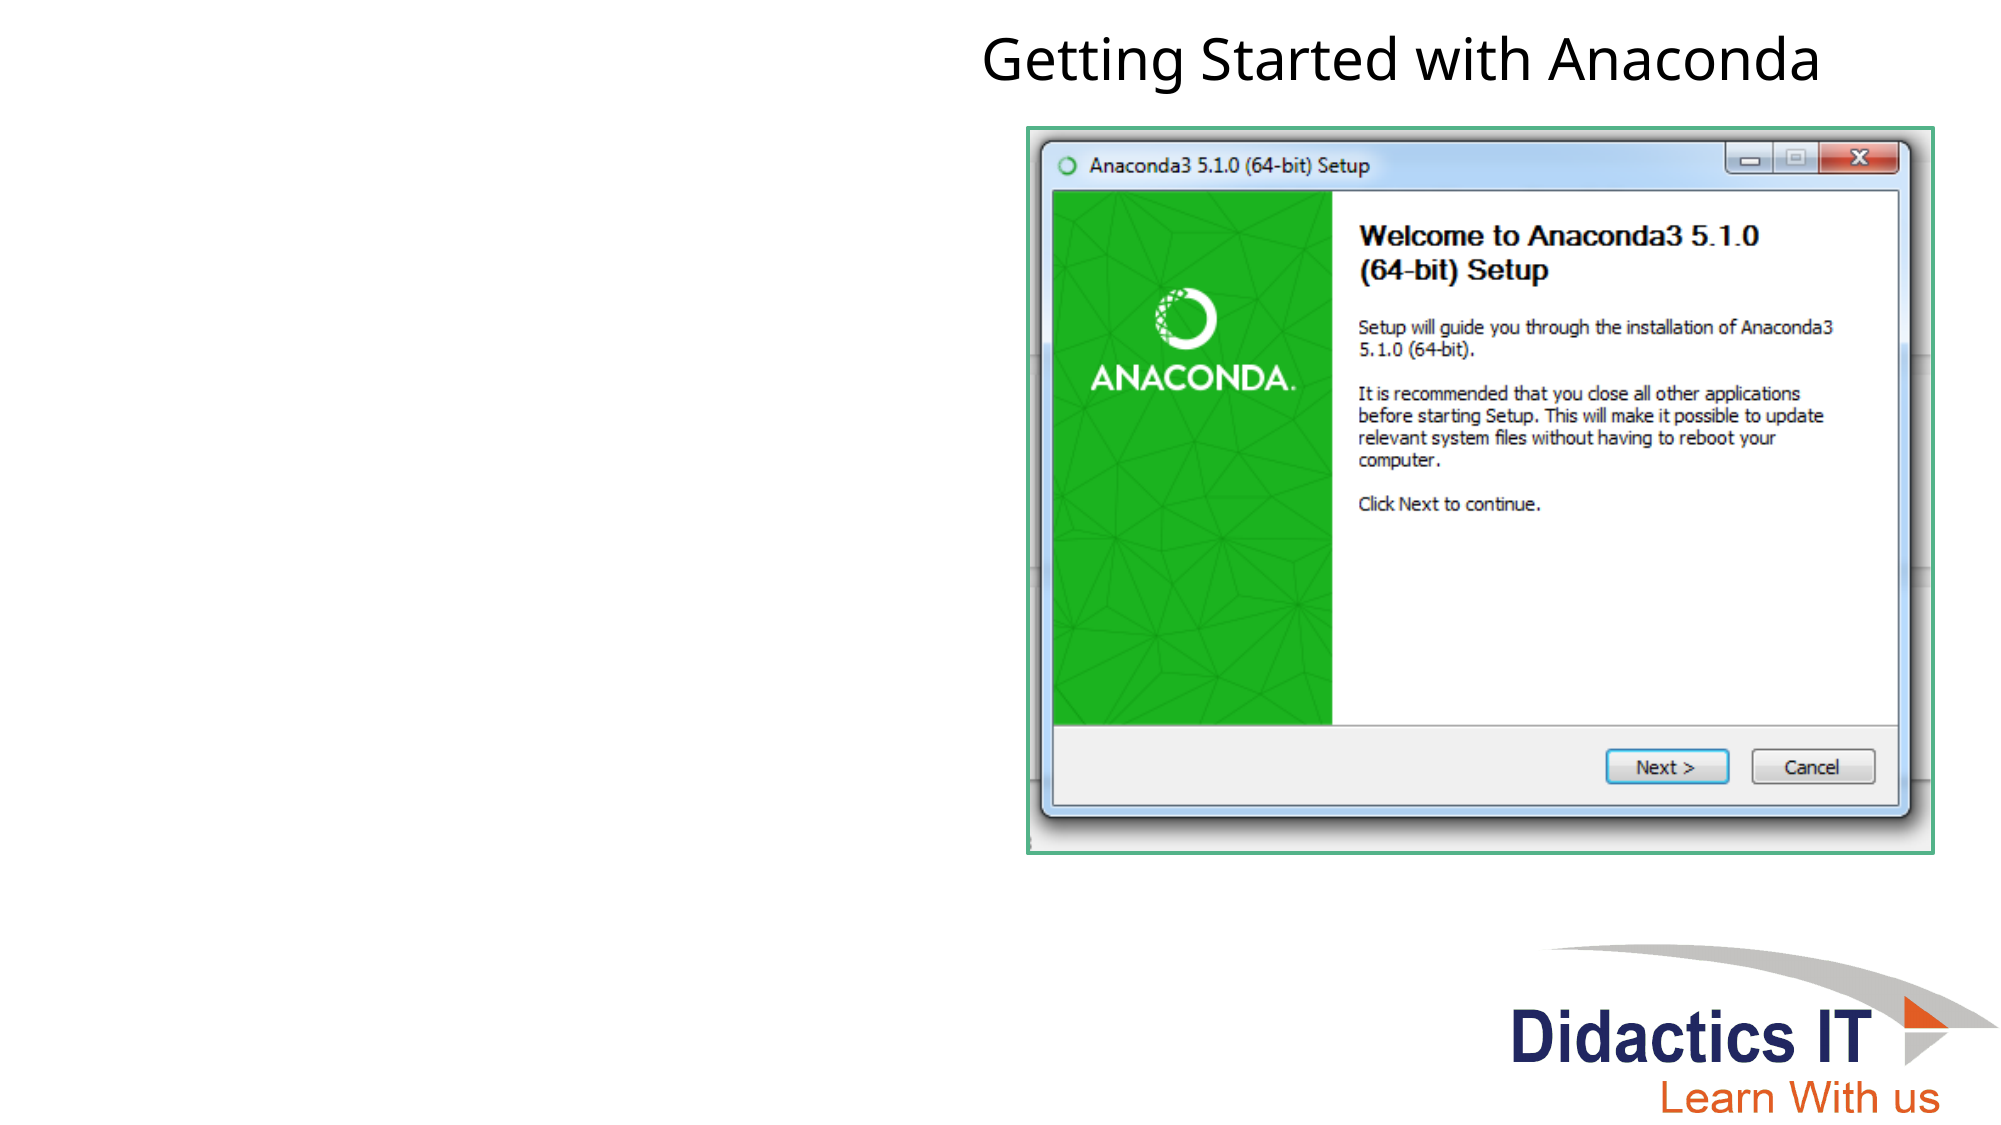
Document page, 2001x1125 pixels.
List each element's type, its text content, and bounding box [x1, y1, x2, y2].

picture [1030, 130, 1931, 851]
picture [1513, 944, 2000, 1113]
text_box Getting Started with Anaconda [854, 22, 1950, 114]
